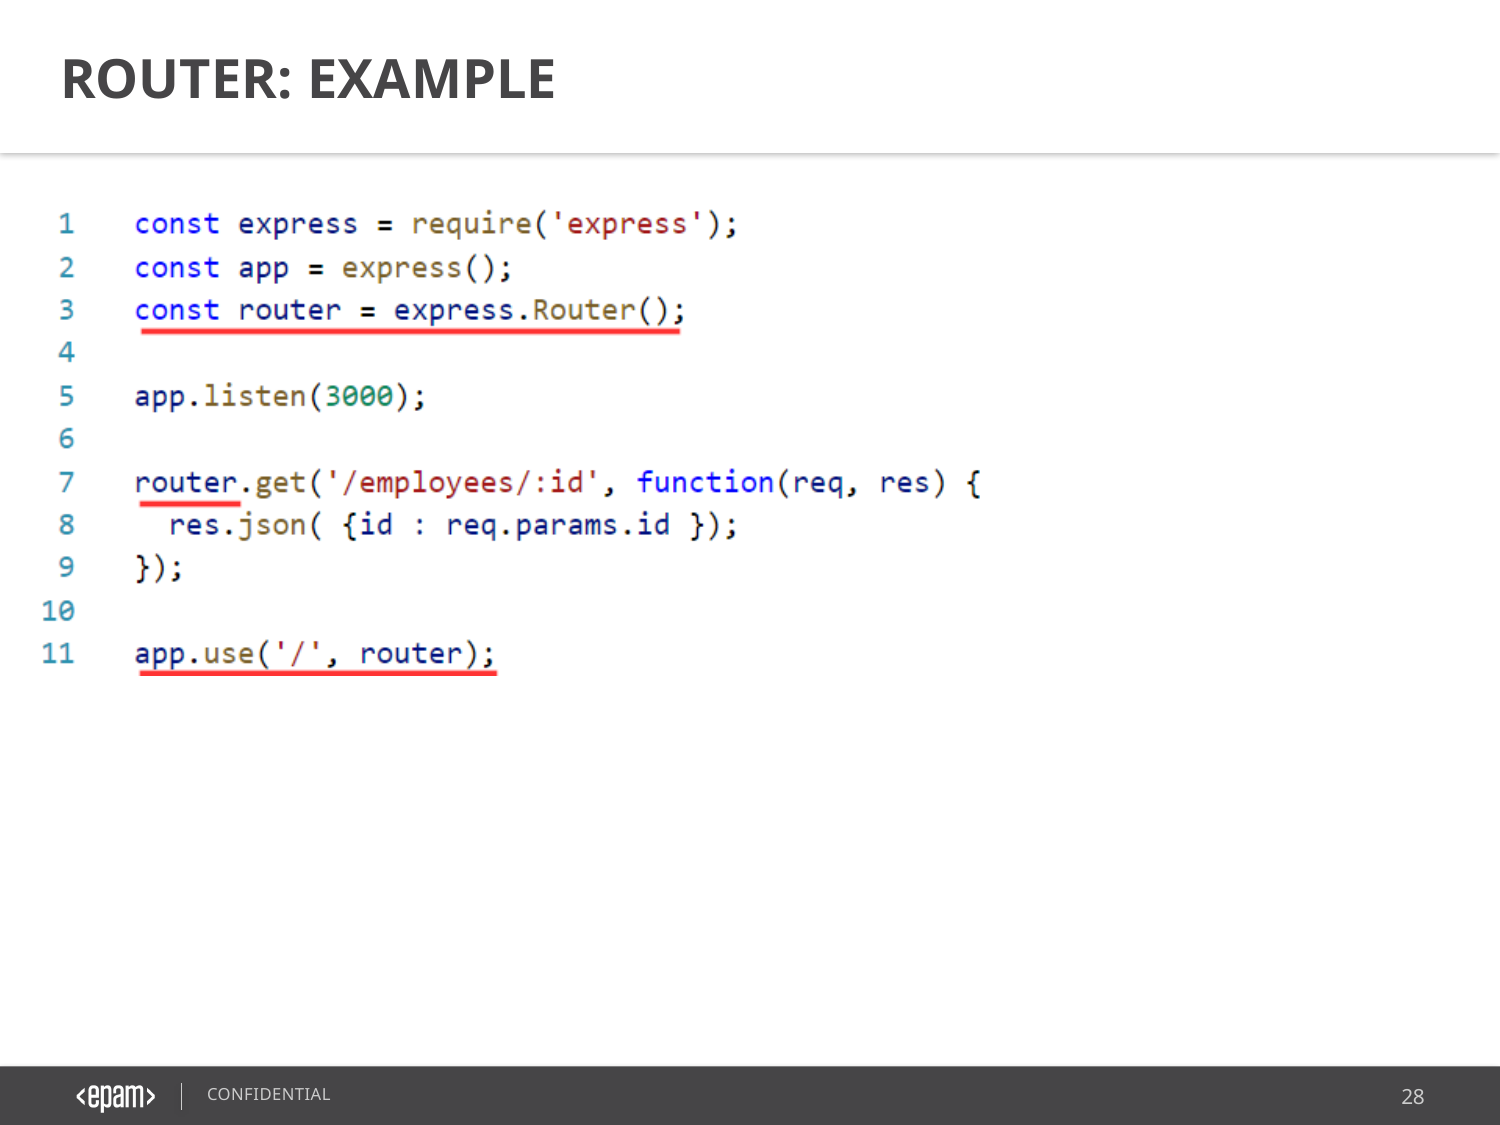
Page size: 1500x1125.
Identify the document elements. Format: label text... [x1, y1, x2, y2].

picture [41, 207, 1006, 676]
list ROUTER: EXAMPLE [0, 0, 1500, 153]
picture [76, 1085, 155, 1113]
